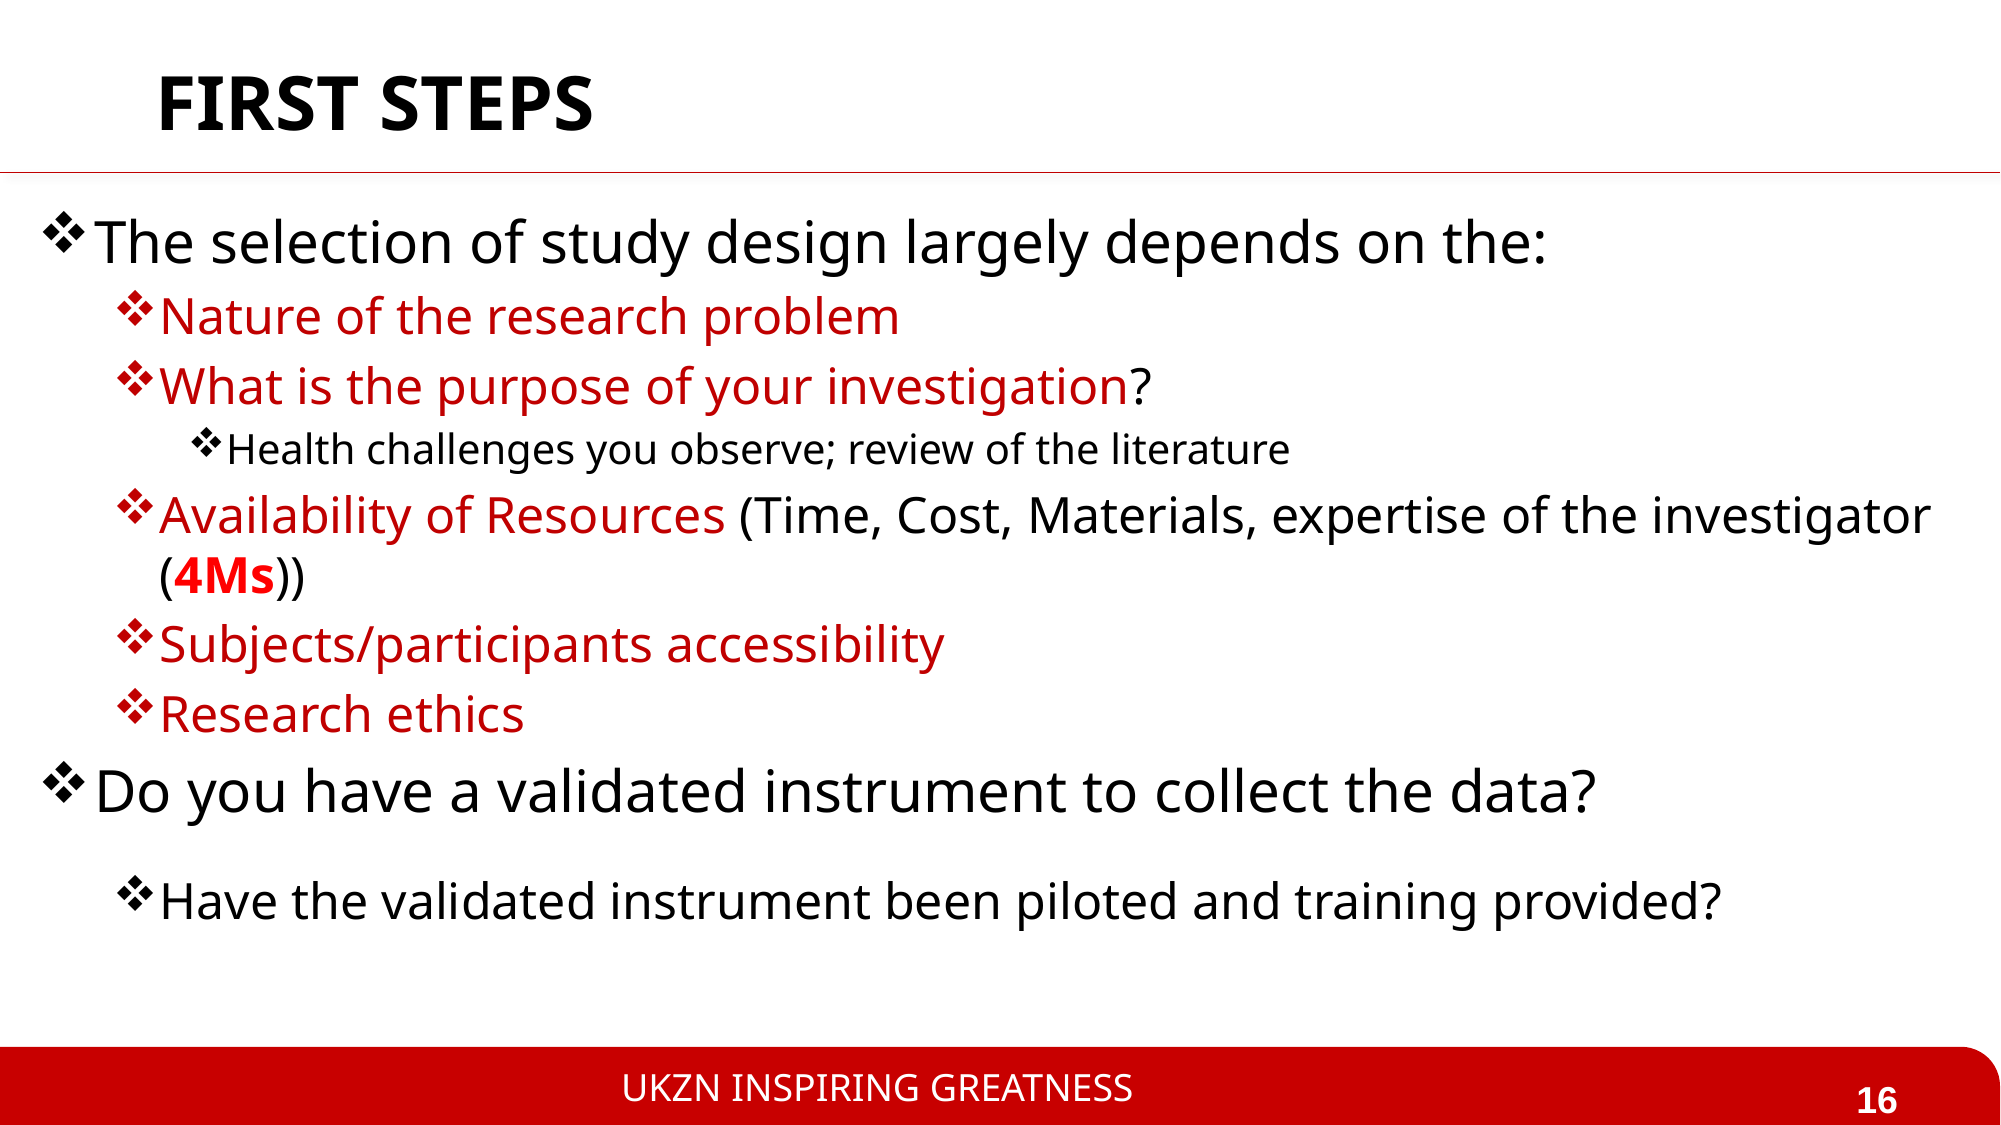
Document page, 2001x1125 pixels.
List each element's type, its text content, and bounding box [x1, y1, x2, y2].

text_box FIRST STEPS [140, 48, 1630, 154]
text_box 16 [1829, 1068, 1925, 1115]
list The selection of study design largely depends on the: Nature of the research problem What is the purpose of your investigation? Health challenges you observe; review of the literature Availability of Resources (Time, Cost, Materials, expertise of the investigator (4Ms)) Subjects/participants accessibility Research ethics Do you have a validated instrument to collect the data? Have the validated instrument been piloted and training provided? [22, 196, 1972, 992]
